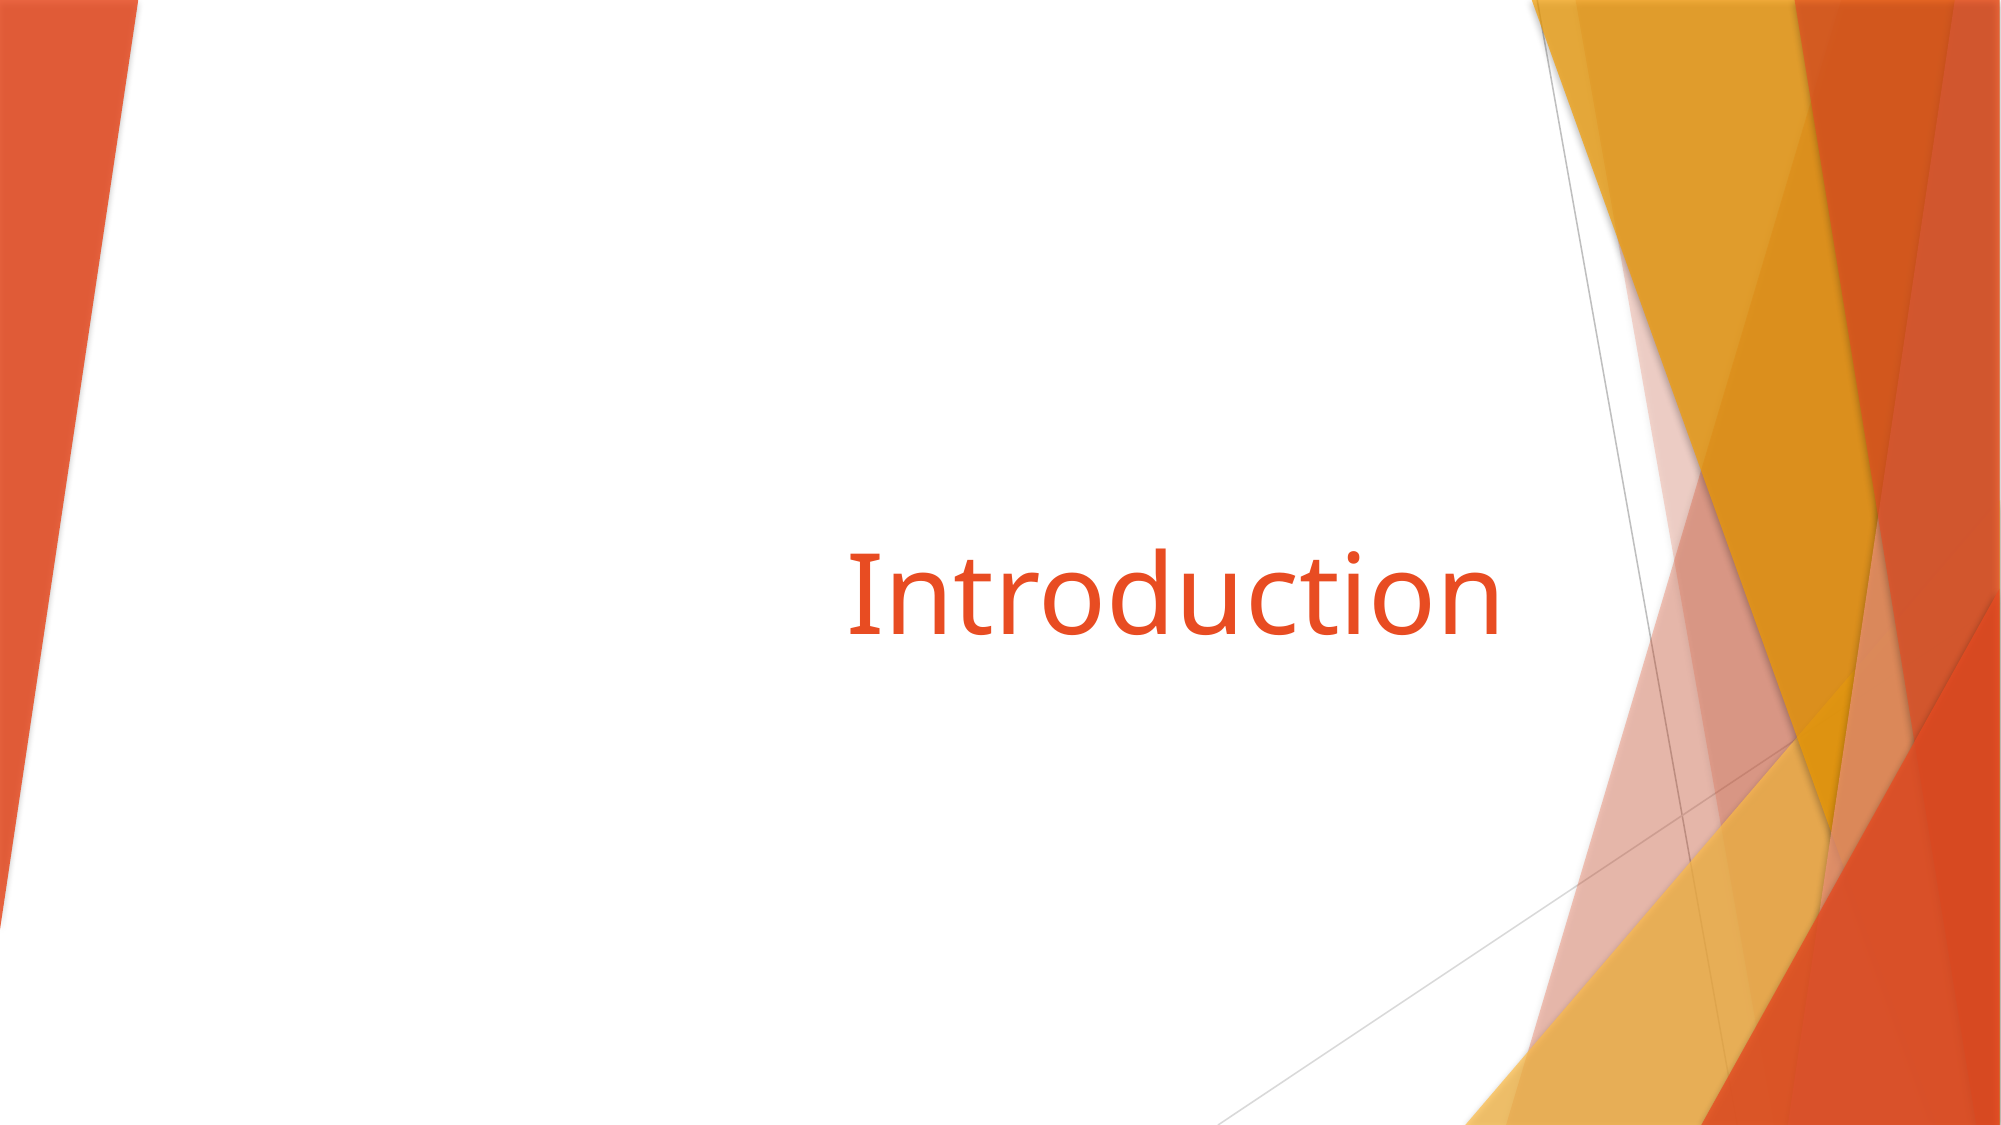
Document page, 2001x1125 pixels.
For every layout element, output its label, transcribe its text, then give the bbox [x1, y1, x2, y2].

title Introduction [247, 394, 1522, 665]
